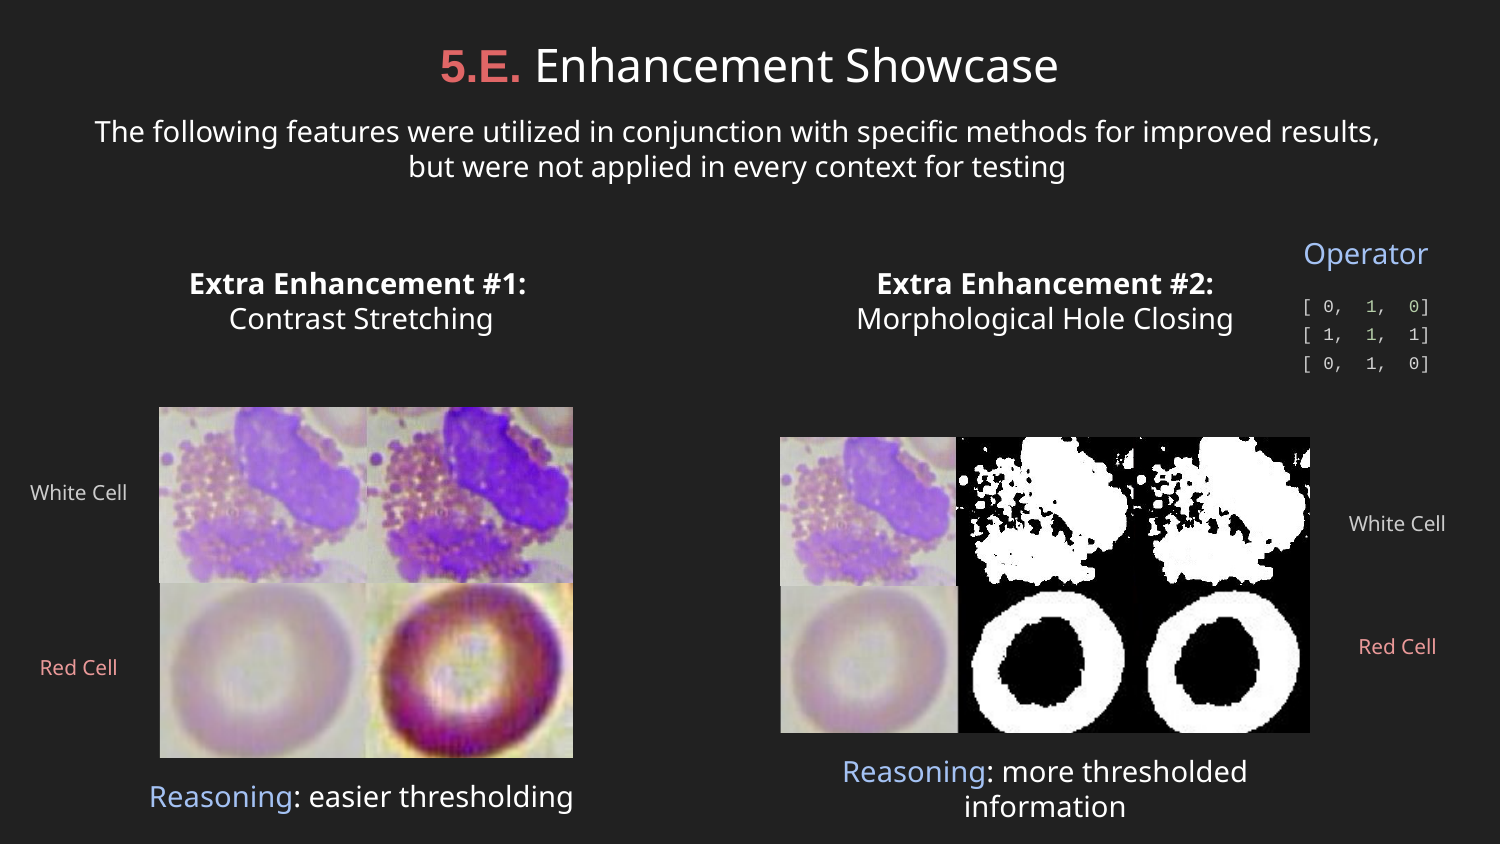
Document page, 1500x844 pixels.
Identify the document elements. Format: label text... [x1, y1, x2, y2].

picture [780, 437, 1311, 733]
text_box White Cell [0, 467, 154, 518]
title 5.E. Enhancement Showcase [214, 21, 1286, 98]
text_box Red Cell [1315, 621, 1485, 672]
text_box Extra Enhancement #2: Morphological Hole Closing [780, 250, 1278, 351]
picture [159, 406, 574, 758]
text_box Reasoning: easier thresholding [115, 763, 608, 829]
text_box Red Cell [0, 642, 154, 693]
text_box Reasoning: more thresholded information [750, 738, 1340, 839]
text_box Operator [1260, 220, 1472, 286]
text_box The following features were utilized in conjunction with specific methods for improved results, but were not applied in every context for testing [77, 98, 1398, 199]
text_box [ 0, 1, 0] [ 1, 1, 1] [ 0, 1, 0] [1278, 286, 1454, 389]
text_box White Cell [1315, 497, 1485, 548]
text_box Extra Enhancement #1: Contrast Stretching [96, 250, 627, 351]
